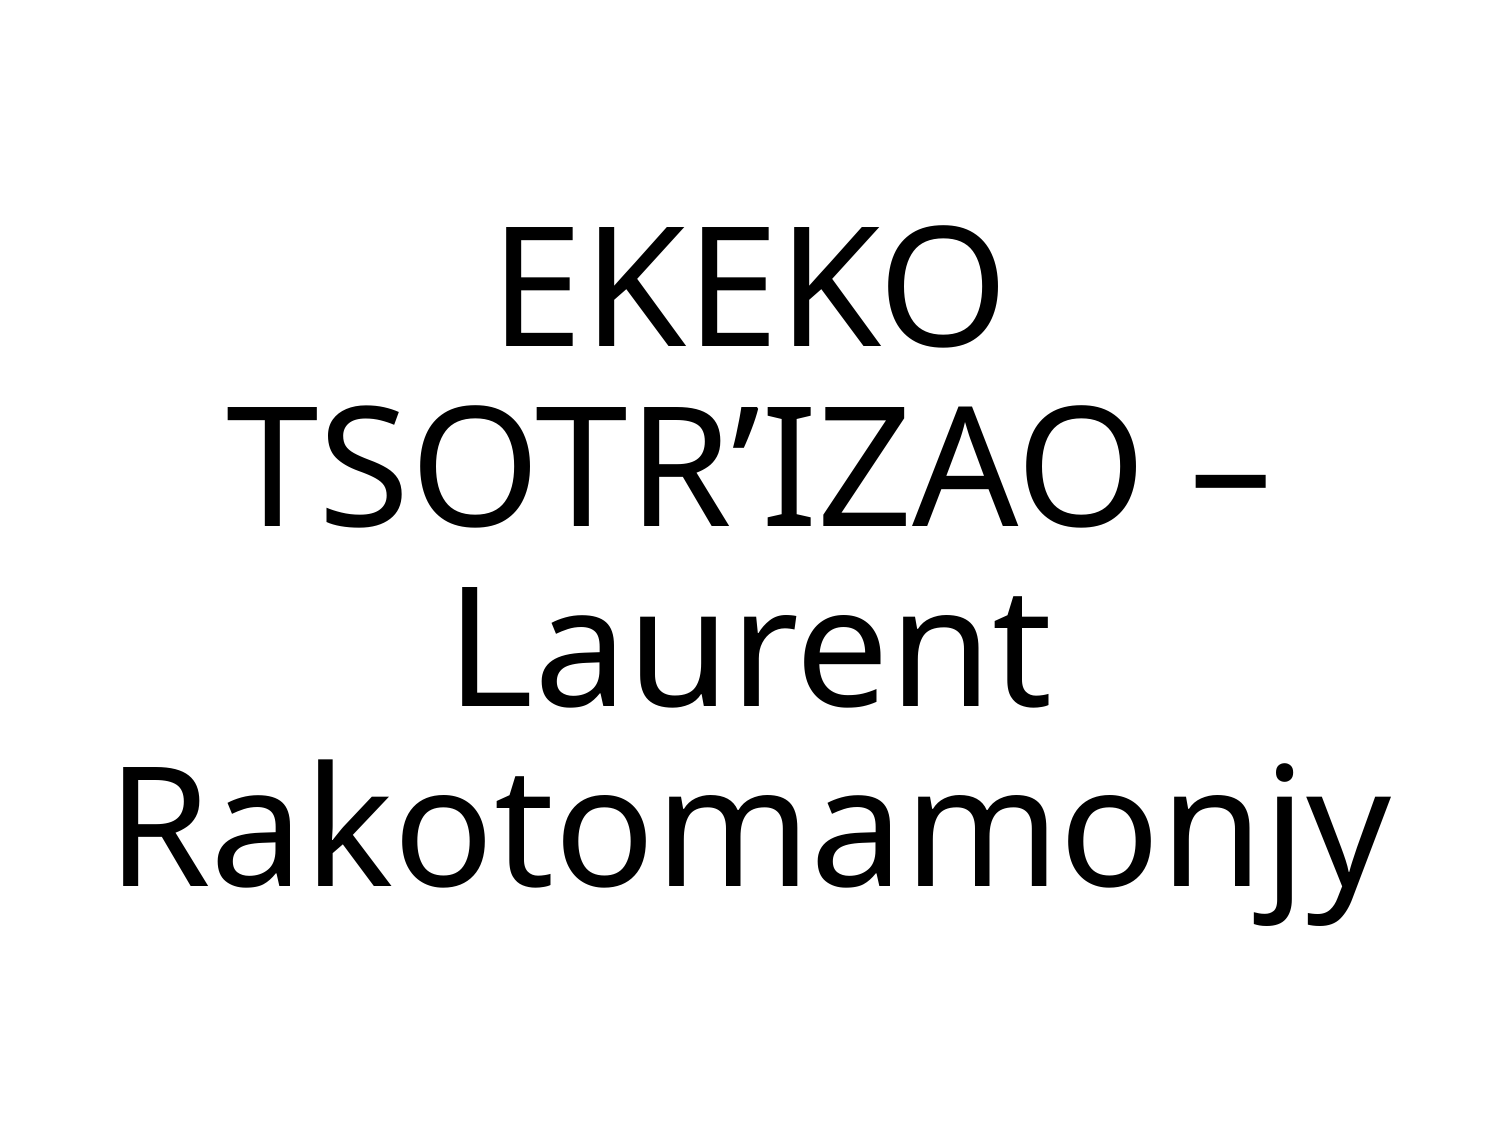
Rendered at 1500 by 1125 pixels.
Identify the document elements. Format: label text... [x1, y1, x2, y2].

title EKEKO TSOTR’IZAO – Laurent Rakotomamonjy [0, 0, 1500, 1125]
